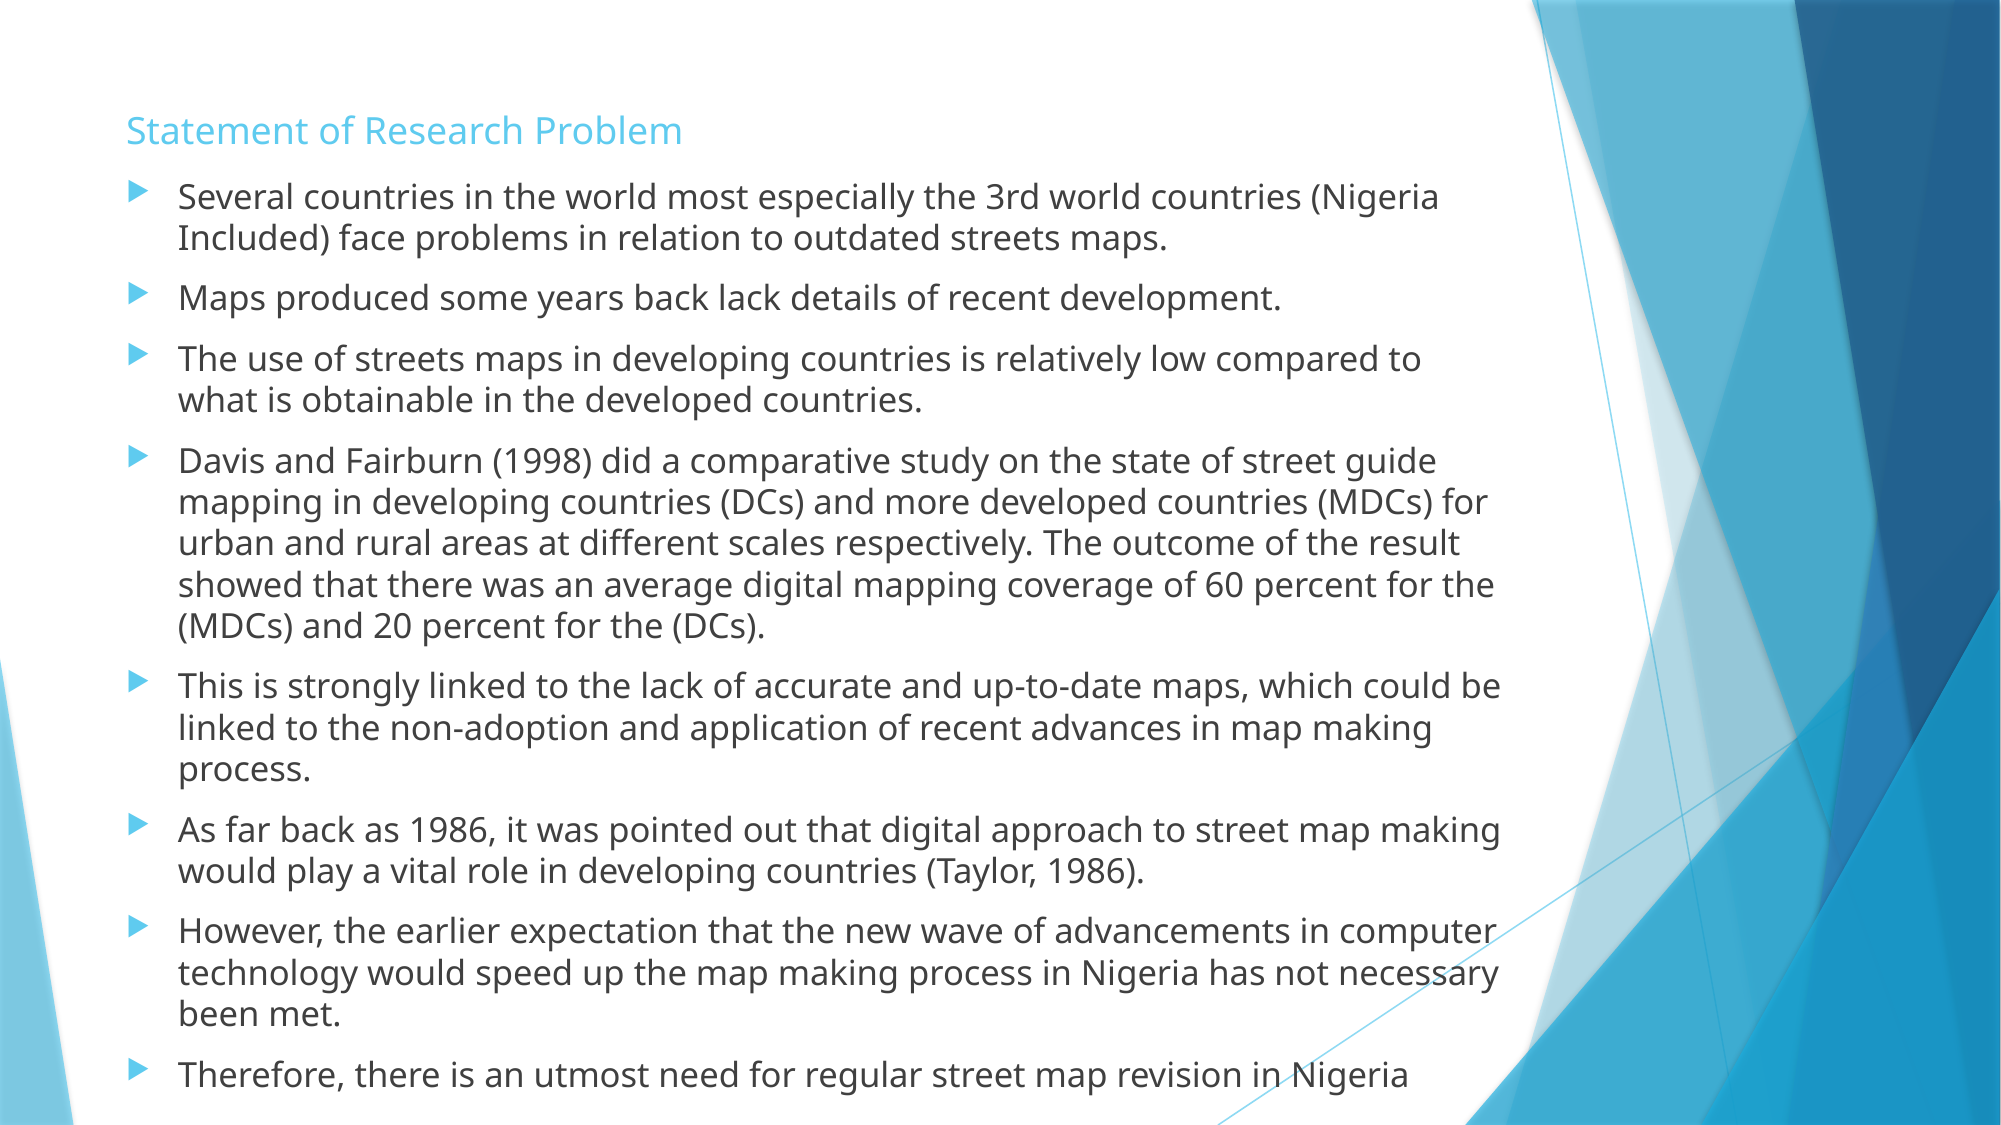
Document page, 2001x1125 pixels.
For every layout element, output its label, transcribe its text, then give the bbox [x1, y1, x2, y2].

list Several countries in the world most especially the 3rd world countries (Nigeria Included) face problems in relation to outdated streets maps. Maps produced some years back lack details of recent development. The use of streets maps in developing countries is relatively low compared to what is obtainable in the developed countries. Davis and Fairburn (1998) did a comparative study on the state of street guide mapping in developing countries (DCs) and more developed countries (MDCs) for urban and rural areas at different scales respectively. The outcome of the result showed that there was an average digital mapping coverage of 60 percent for the (MDCs) and 20 percent for the (DCs). This is strongly linked to the lack of accurate and up-to-date maps, which could be linked to the non-adoption and application of recent advances in map making process. As far back as 1986, it was pointed out that digital approach to street map making would play a vital role in developing countries (Taylor, 1986). However, the earlier expectation that the new wave of advancements in computer technology would speed up the map making process in Nigeria has not necessary been met. Therefore, there is an utmost need for regular street map revision in Nigeria [111, 167, 1522, 1108]
title Statement of Research Problem [111, 99, 1522, 167]
